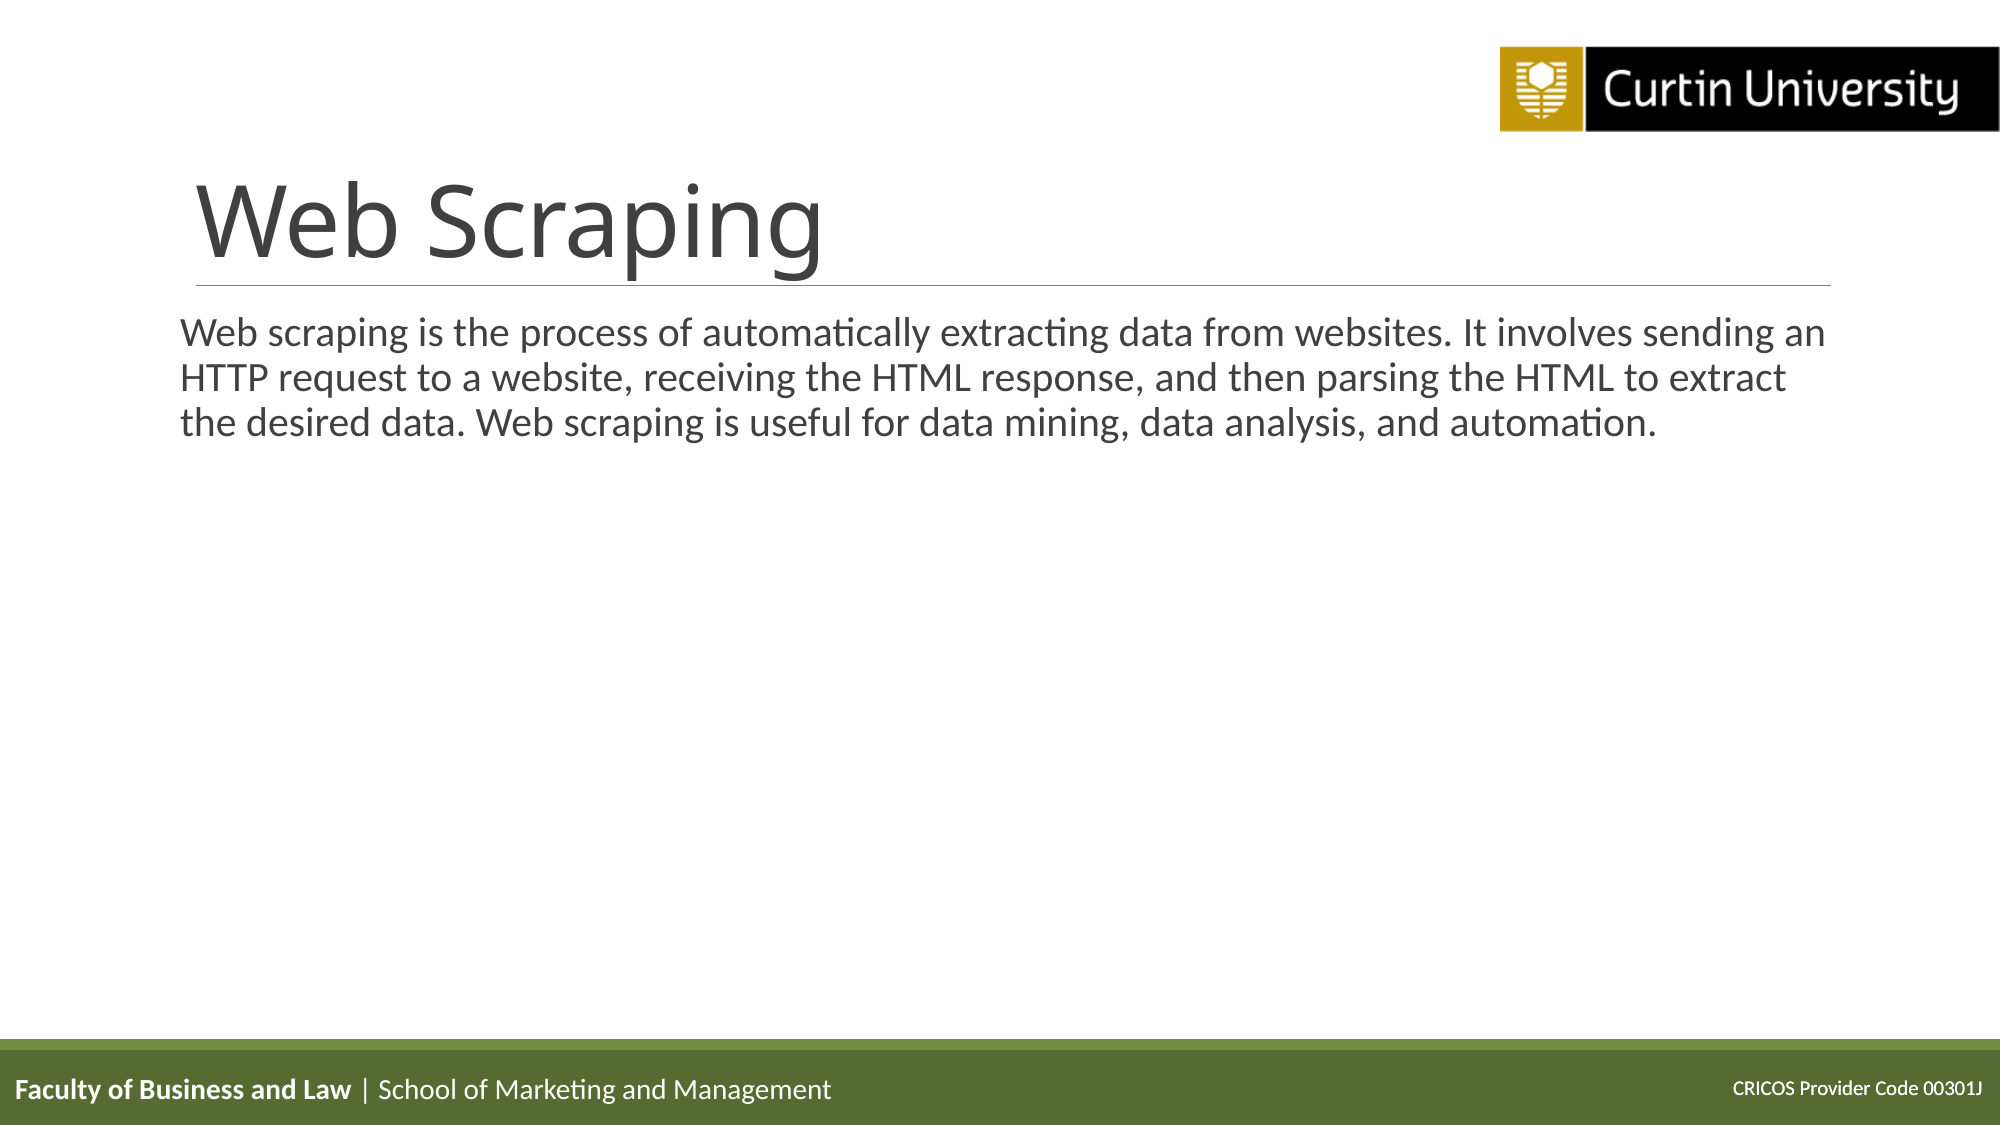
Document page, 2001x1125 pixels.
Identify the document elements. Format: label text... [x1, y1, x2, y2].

picture [1500, 46, 2000, 132]
footer Faculty of Business and Law | School of Marketing and Management [0, 1057, 1646, 1118]
title Web Scraping [180, 47, 1830, 285]
list Web scraping is the process of automatically extracting data from websites. It involves sending an HTTP request to a website, receiving the HTML response, and then parsing the HTML to extract the desired data. Web scraping is useful for data mining, data analysis, and automation. [180, 302, 1830, 963]
